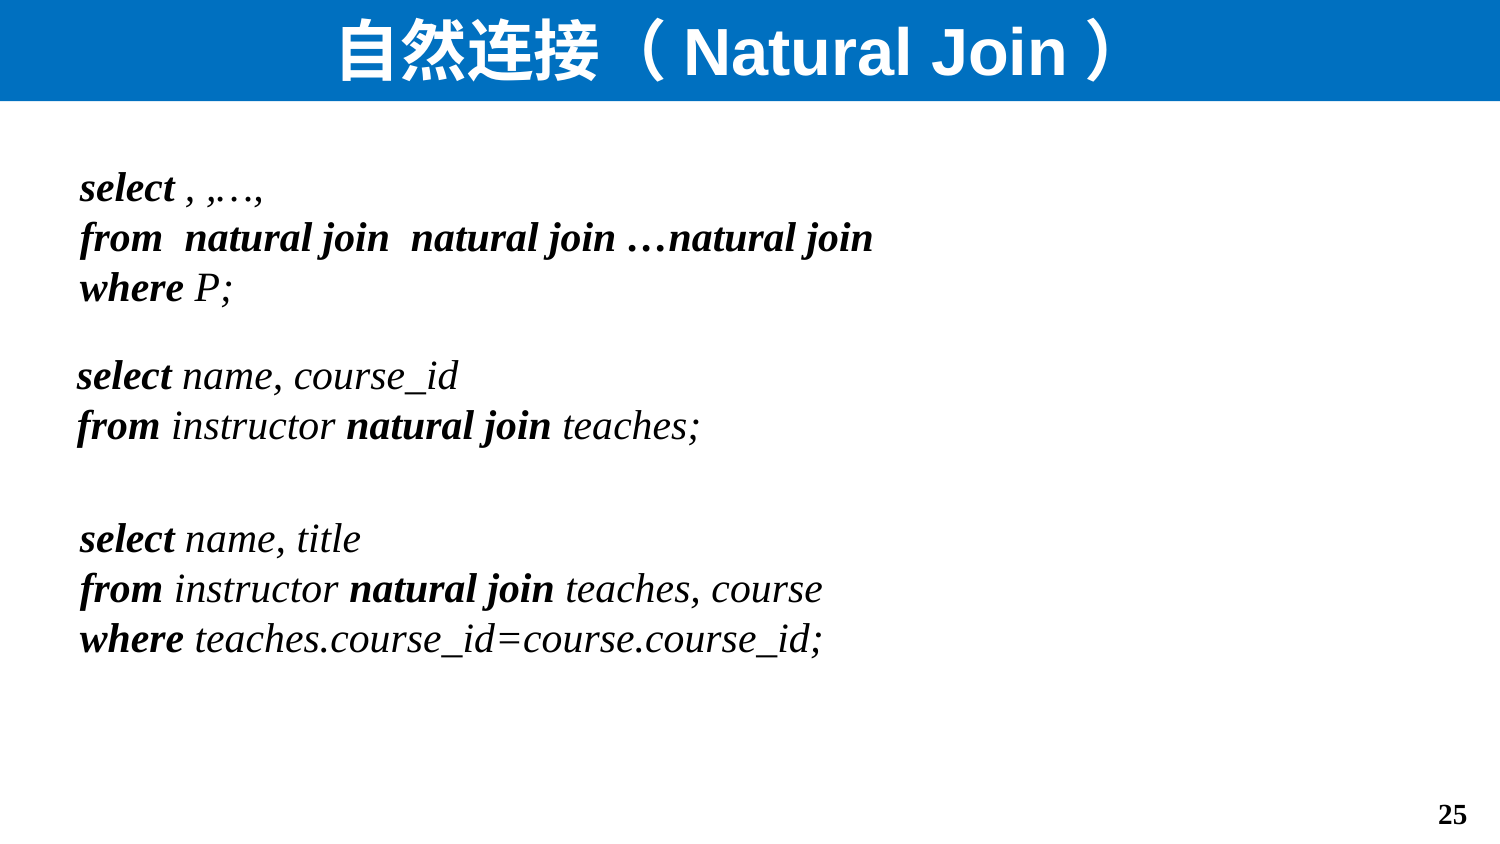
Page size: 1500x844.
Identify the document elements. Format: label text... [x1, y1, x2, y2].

title 自然连接（Natural Join） [0, 0, 1500, 102]
list select name, course_id from instructor natural join teaches; [61, 340, 960, 501]
text_box select name, title from instructor natural join teaches, course where teaches.course_id=course.course_id; [64, 503, 963, 664]
